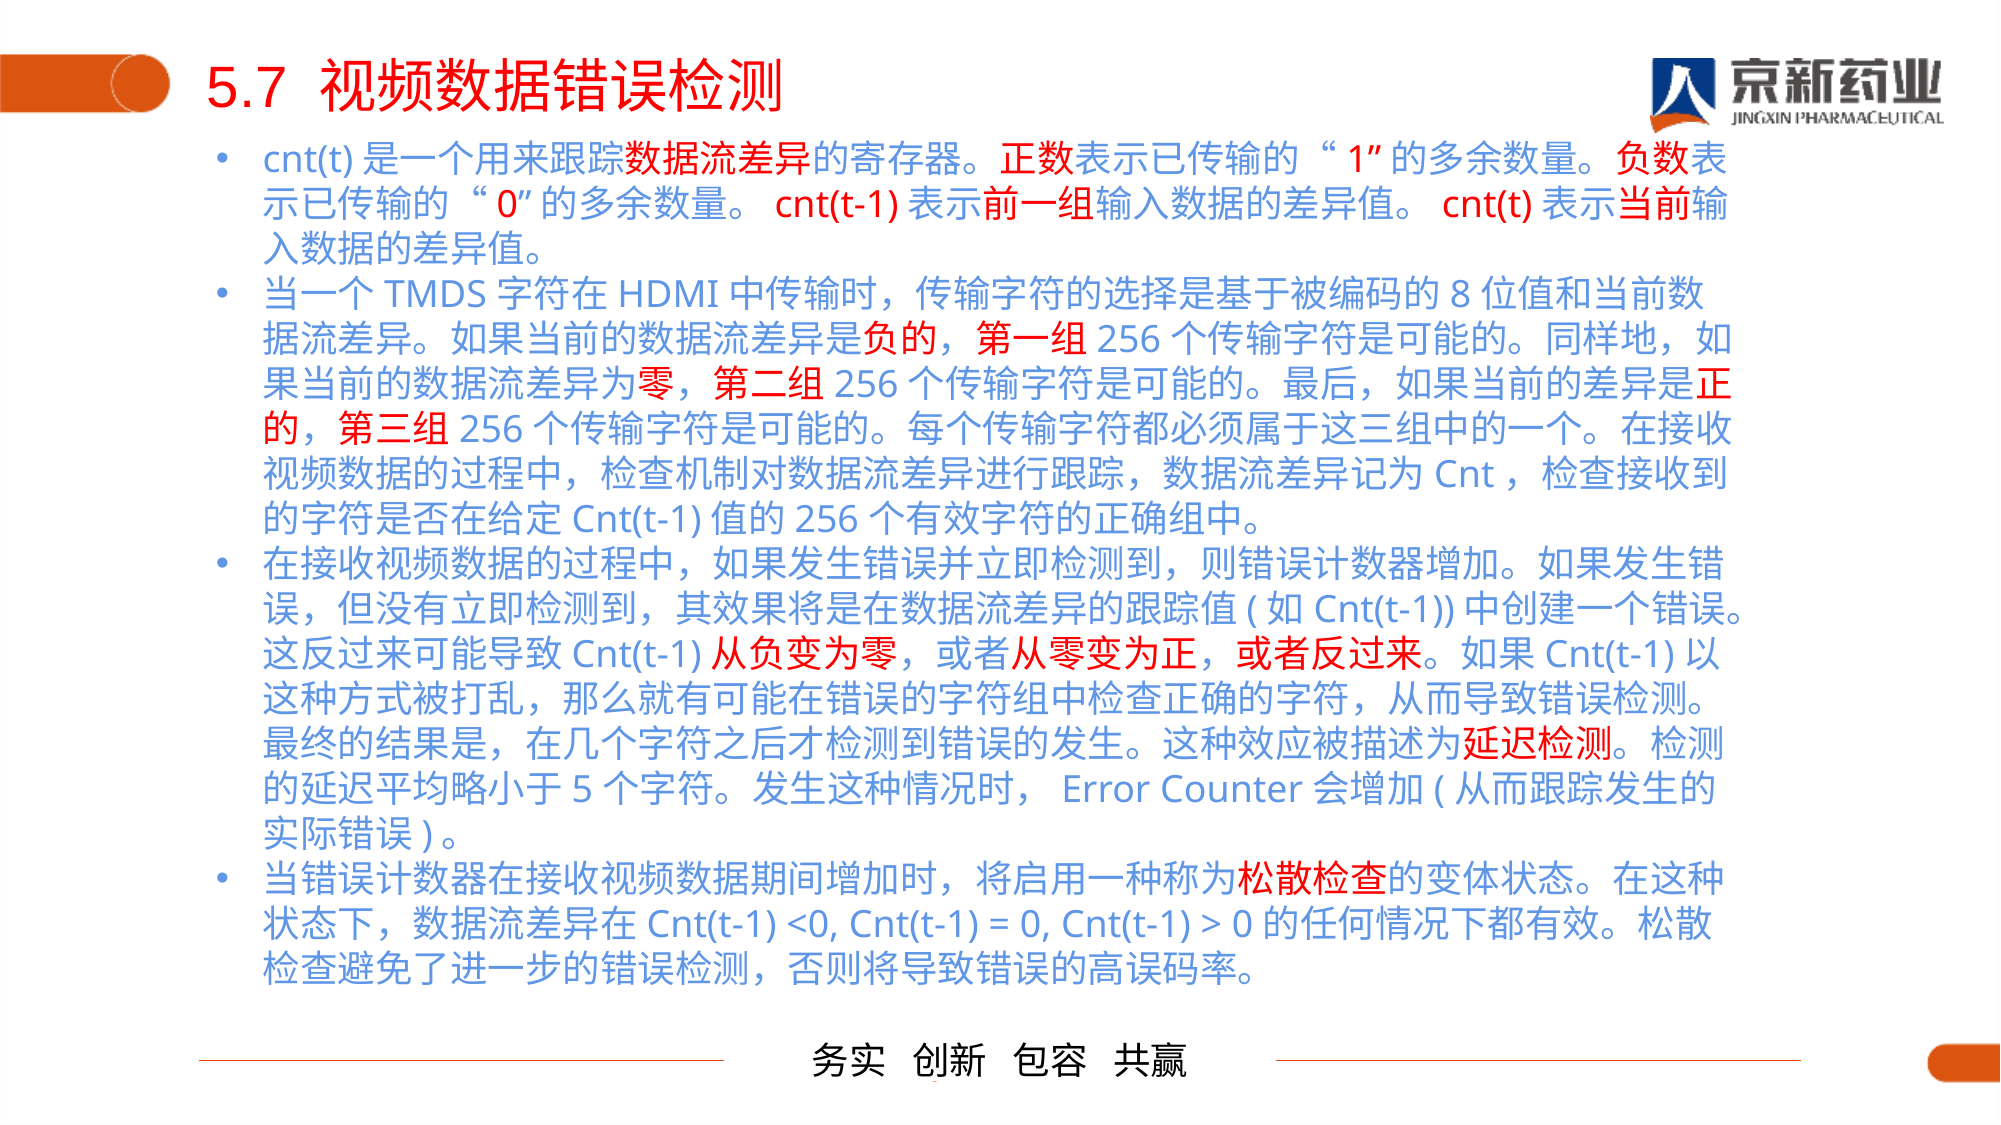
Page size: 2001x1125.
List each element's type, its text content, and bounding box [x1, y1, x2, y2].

text_box 5.7 视频数据错误检测 [192, 42, 1639, 127]
text_box cnt(t)是一个用来跟踪数据流差异的寄存器。正数表示已传输的“1”的多余数量。负数表示已传输的“0”的多余数量。cnt(t-1)表示前一组输入数据的差异值。cnt(t)表示当前输入数据的差异值。 当一个TMDS字符在HDMI中传输时，传输字符的选择是基于被编码的8位值和当前数据流差异。如果当前的数据流差异是负的，第一组256个传输字符是可能的。同样地，如果当前的数据流差异为零，第二组256个传输字符是可能的。最后，如果当前的差异是正的，第三组256个传输字符是可能的。每个传输字符都必须属于这三组中的一个。在接收视频数据的过程中，检查机制对数据流差异进行跟踪，数据流差异记为Cnt，检查接收到的字符是否在给定Cnt(t-1)值的256个有效字符的正确组中。 在接收视频数据的过程中，如果发生错误并立即检测到，则错误计数器增加。如果发生错误，但没有立即检测到，其效果将是在数据流差异的跟踪值(如Cnt(t-1))中创建一个错误。这反过来可能导致Cnt(t-1)从负变为零，或者从零变为正，或者反过来。如果Cnt(t-1)以这种方式被打乱，那么就有可能在错误的字符组中检查正确的字符，从而导致错误检测。最终的结果是，在几个字符之后才检测到错误的发生。这种效应被描述为延迟检测。检测的延迟平均略小于5个字符。发生这种情况时，Error Counter会增加(从而跟踪发生的实际错误)。 当错误计数器在接收视频数据期间增加时，将启用一种称为松散检查的变体状态。在这种状态下，数据流差异在Cnt(t-1) <0, Cnt(t-1) = 0, Cnt(t-1) > 0的任何情况下都有效。松散检查避免了进一步的错误检测，否则将导致错误的高误码率。 [201, 127, 1753, 1073]
picture [0, 0, 2000, 1125]
